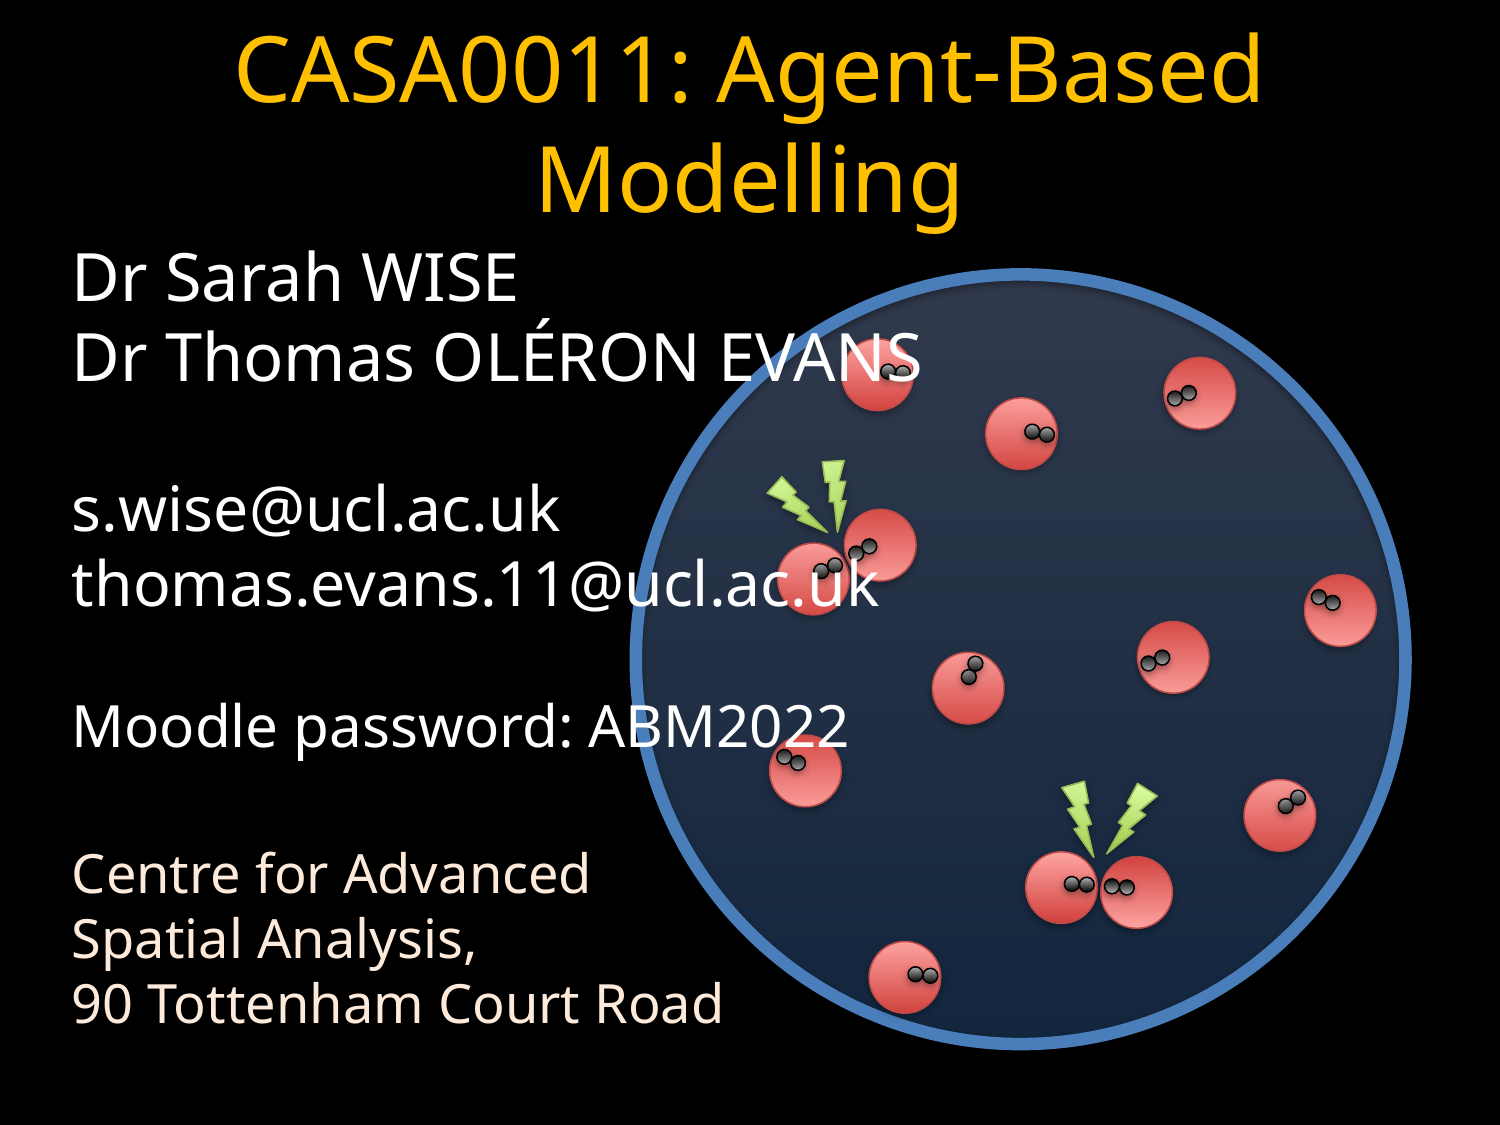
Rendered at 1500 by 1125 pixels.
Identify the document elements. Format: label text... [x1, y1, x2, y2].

text_box Dr Sarah WISE Dr Thomas OLÉRON EVANS s.wise@ucl.ac.uk thomas.evans.11@ucl.ac.uk Moodle password: ABM2022 Centre for Advanced Spatial Analysis, 90 Tottenham Court Road [57, 227, 1058, 1112]
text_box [635, 274, 1406, 1045]
title CASA0011: Agent-Based Modelling [0, 0, 1500, 242]
